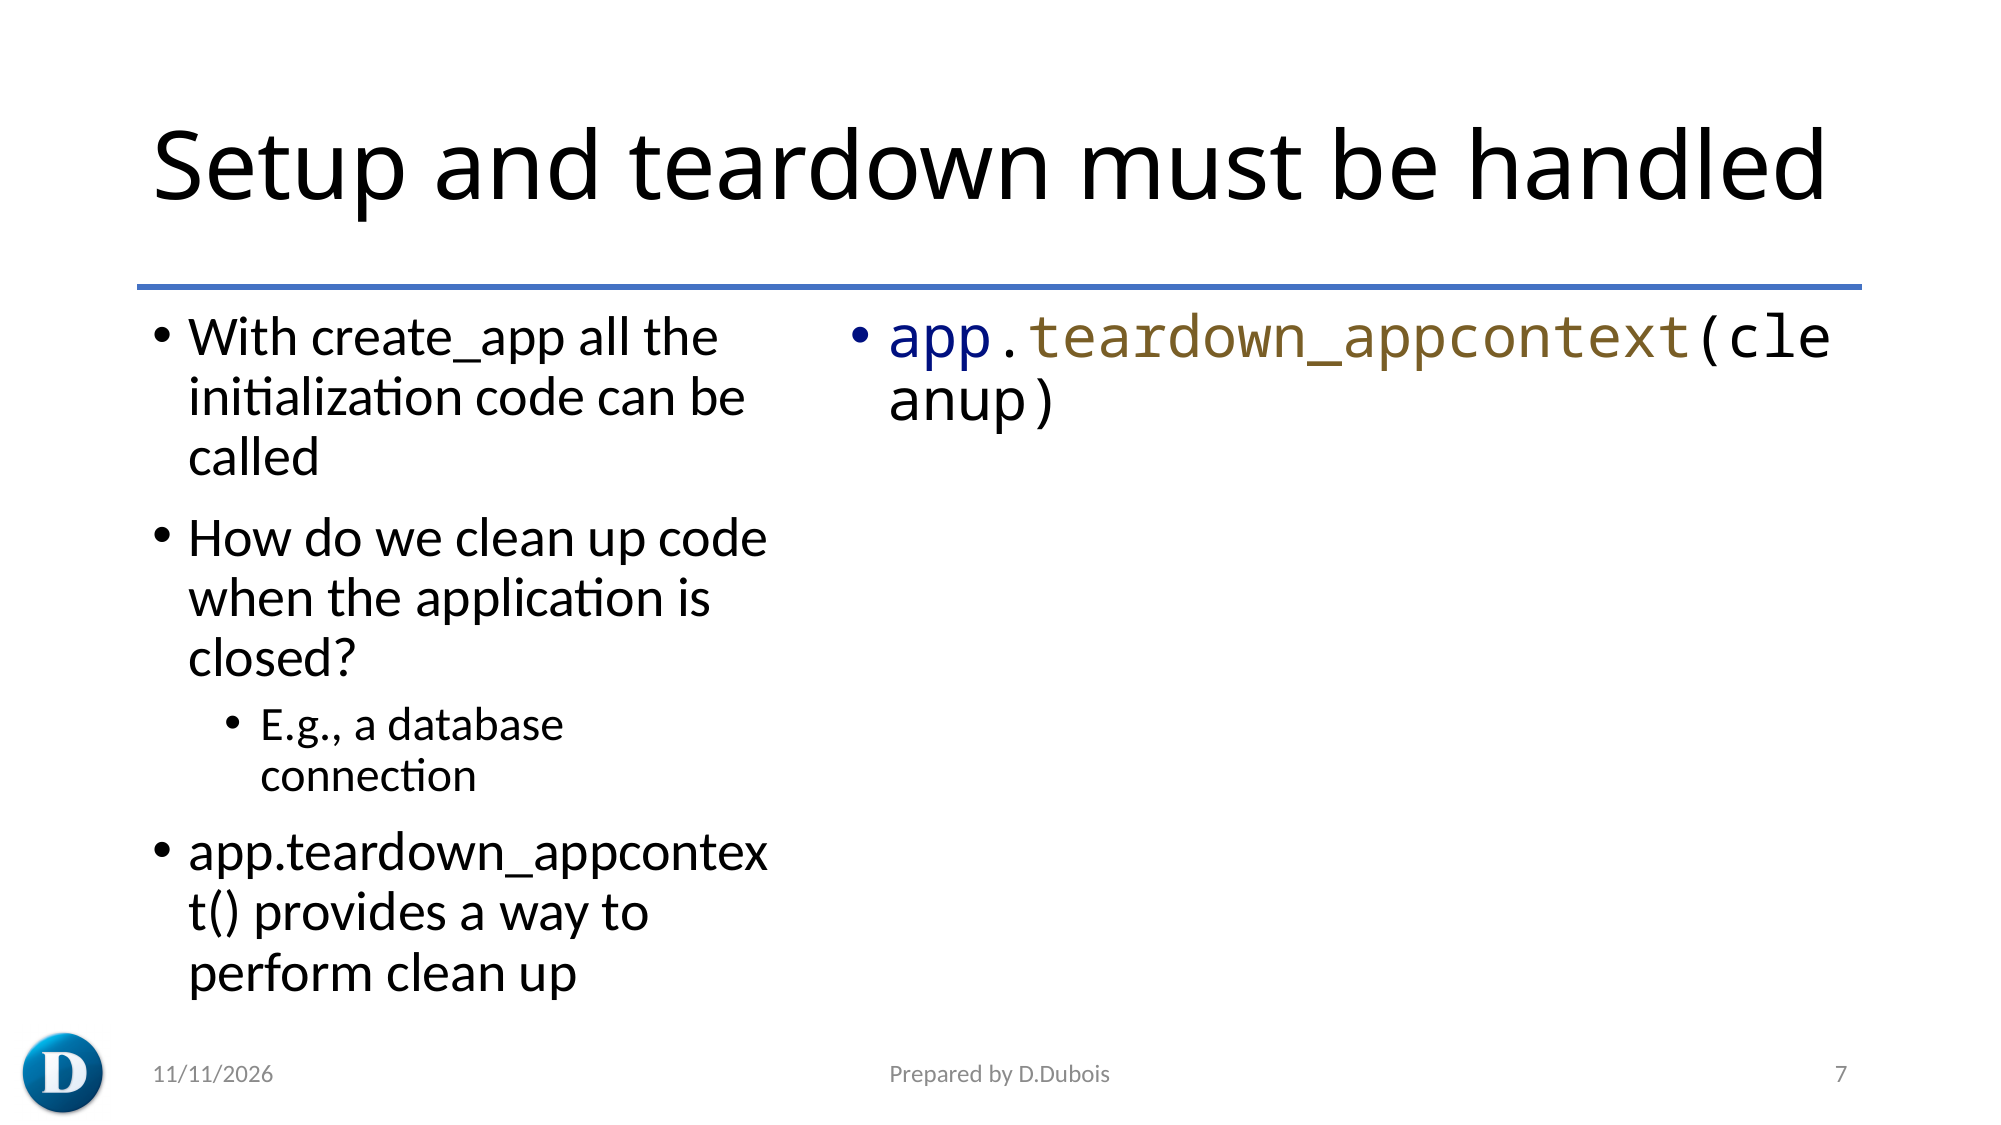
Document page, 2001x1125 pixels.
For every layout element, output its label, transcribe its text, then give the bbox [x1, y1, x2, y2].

title Setup and teardown must be handled [137, 59, 1863, 278]
footer Prepared by D.Dubois [662, 1042, 1338, 1103]
picture [14, 1024, 111, 1121]
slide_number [137, 1042, 588, 1103]
list app.teardown_appcontext(cleanup) [835, 299, 1863, 1014]
slide_number 7 [1412, 1042, 1863, 1103]
list With create_app all the initialization code can be called How do we clean up code when the application is closed? E.g., a database connection app.teardown_appcontext() provides a way to perform clean up [137, 299, 791, 1014]
